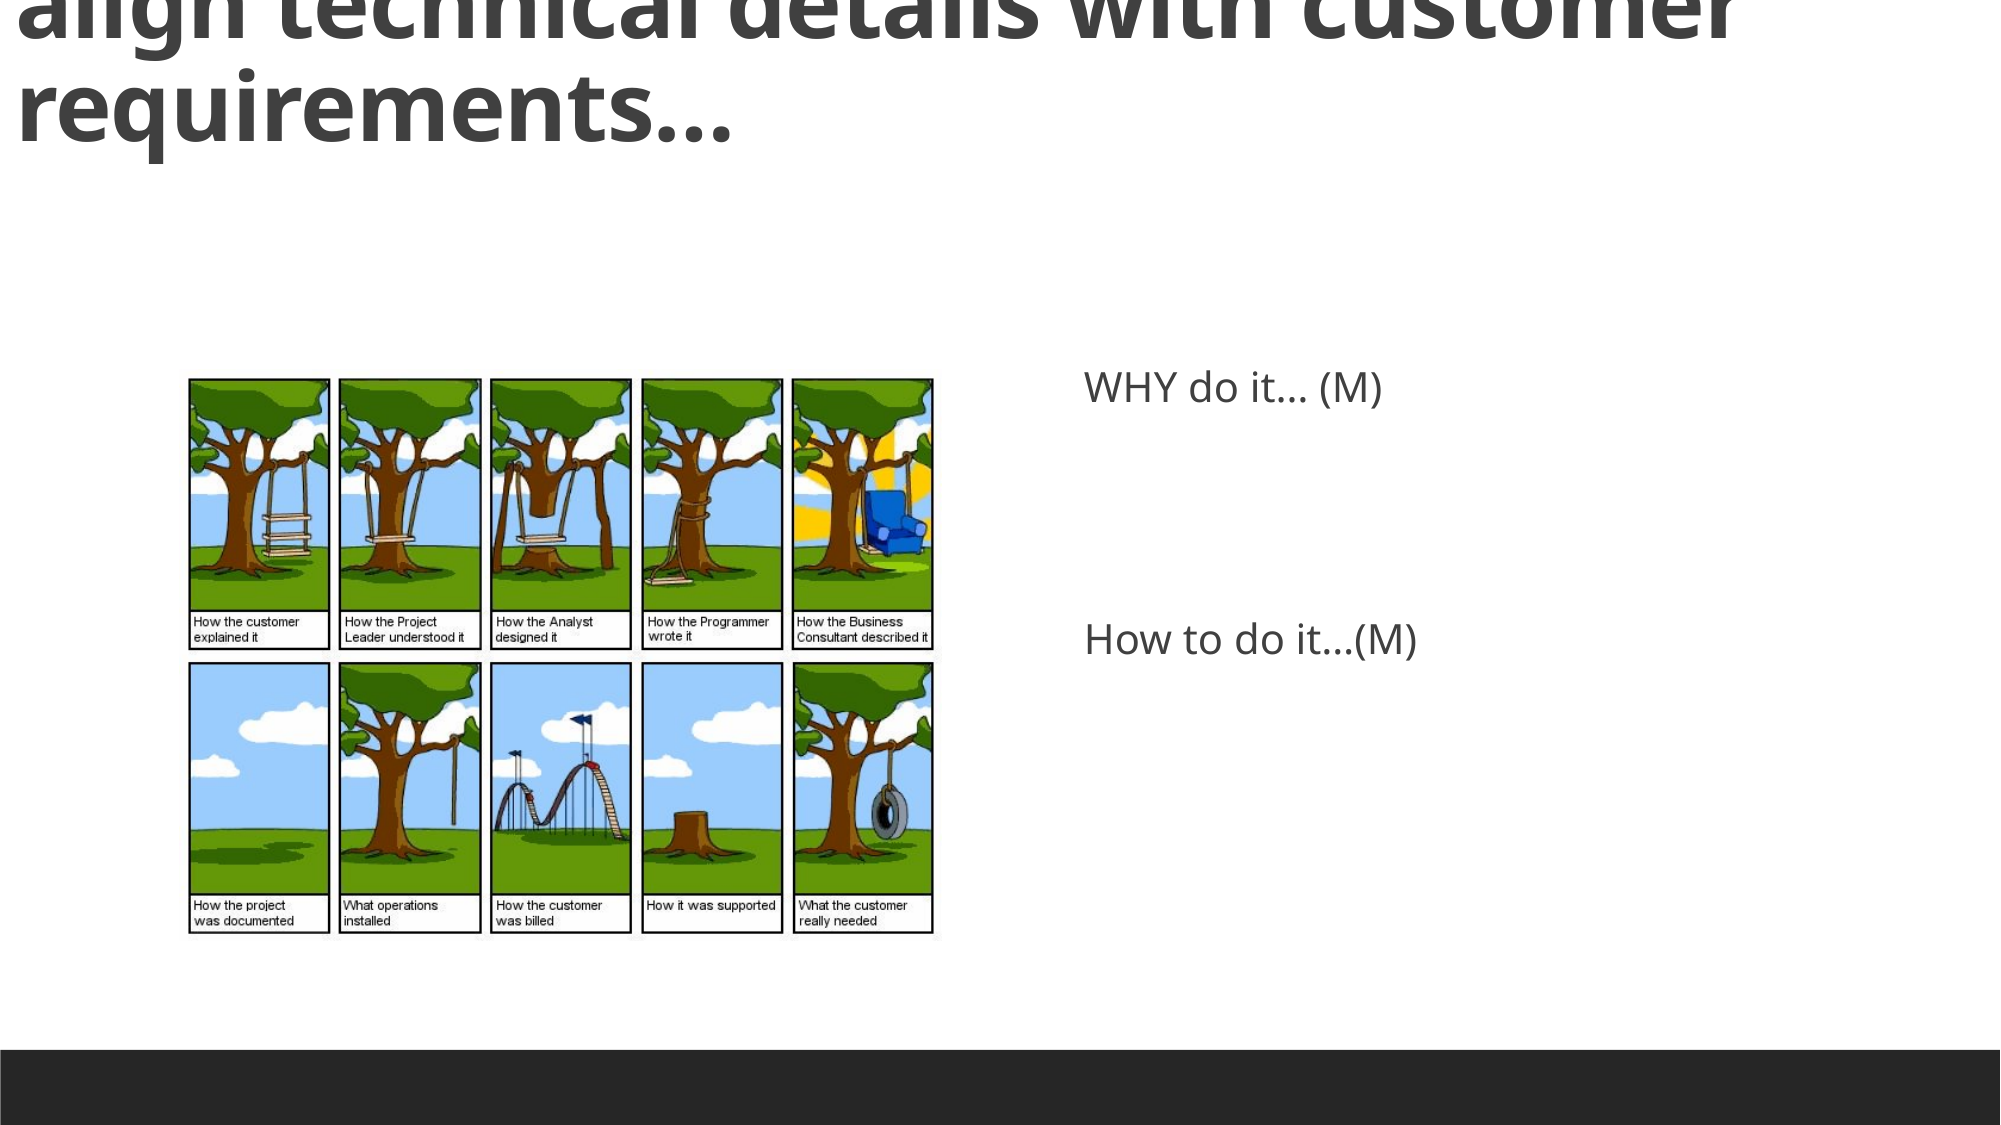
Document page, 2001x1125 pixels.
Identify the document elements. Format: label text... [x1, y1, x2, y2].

title align technical details with customer requirements… [0, 47, 2000, 285]
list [179, 369, 942, 942]
list WHY do it… (M) How to do it…(M) [1068, 347, 1830, 963]
